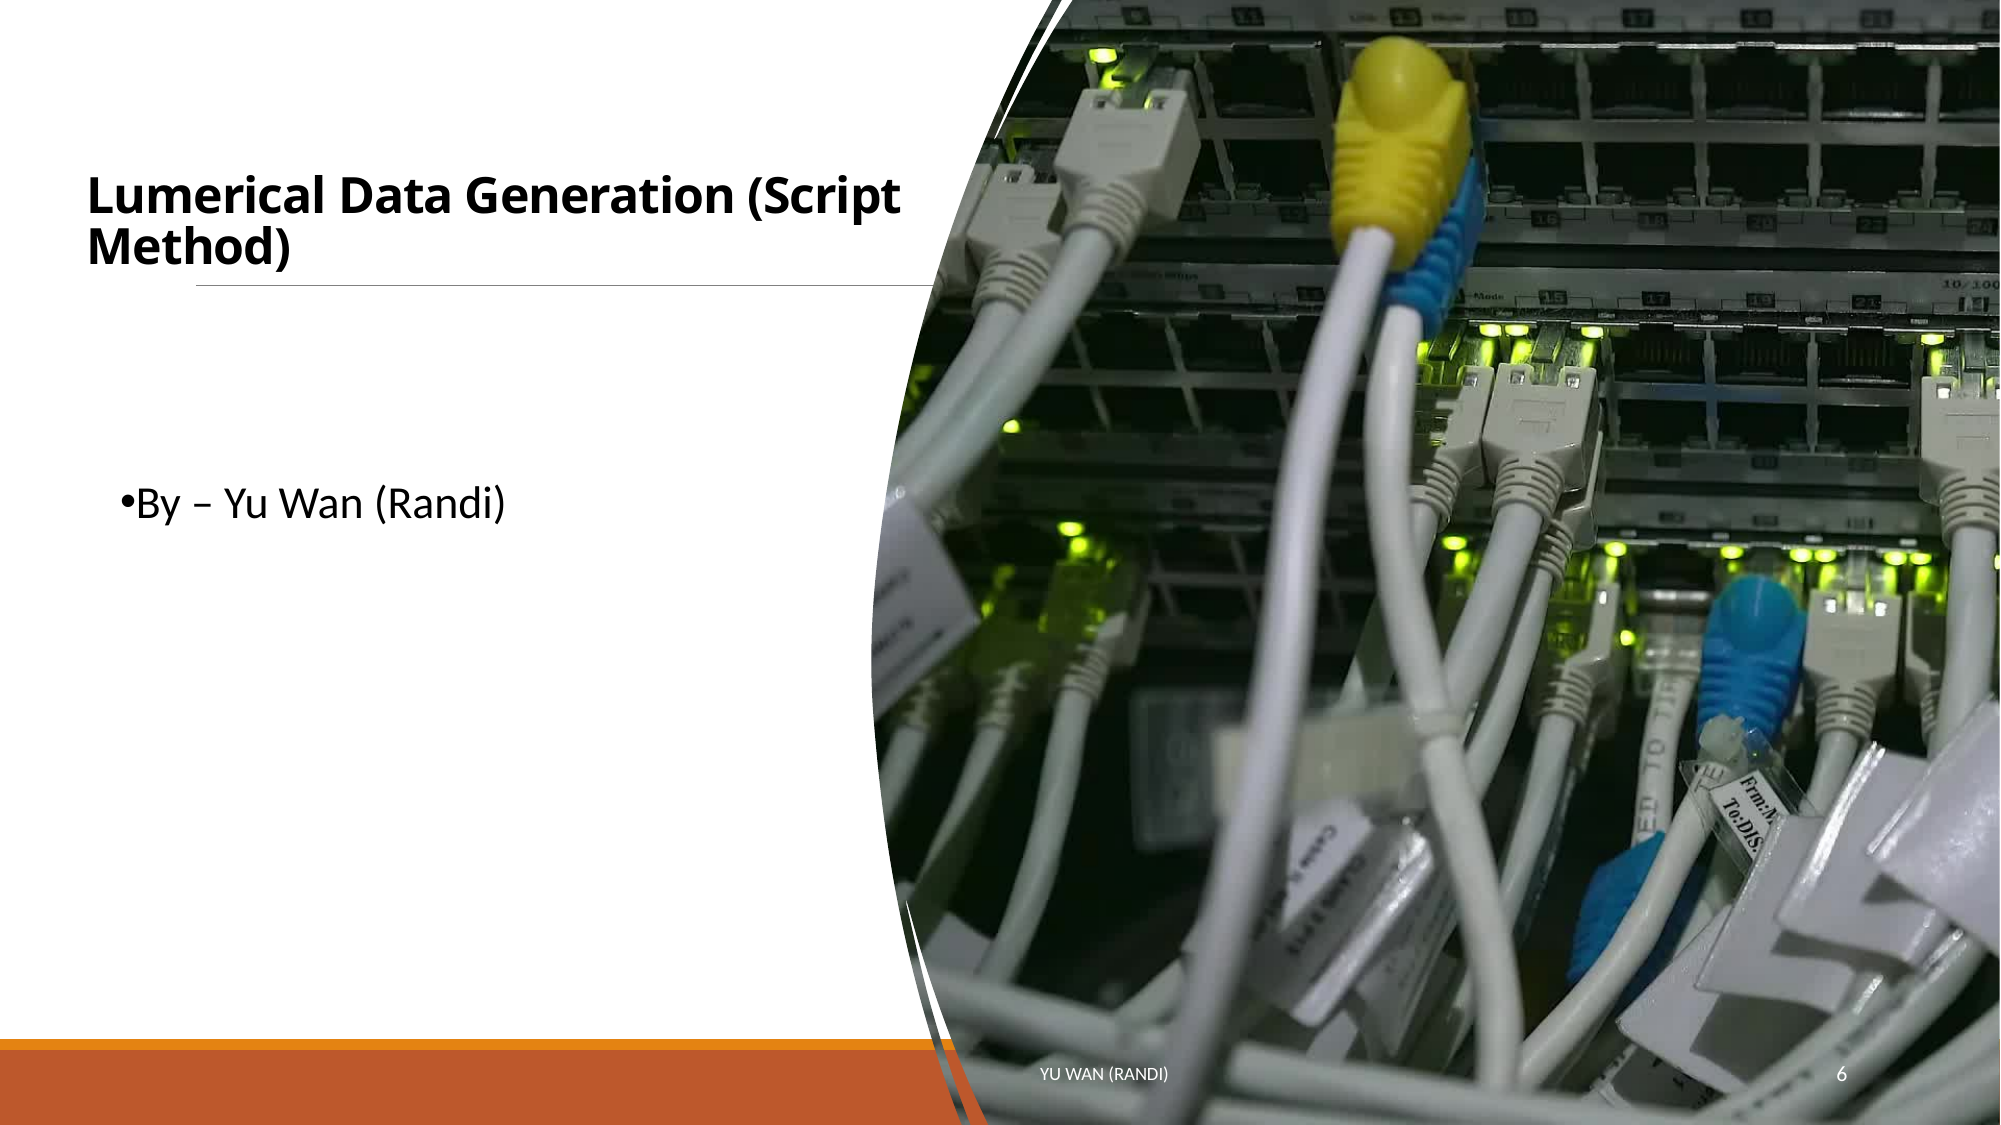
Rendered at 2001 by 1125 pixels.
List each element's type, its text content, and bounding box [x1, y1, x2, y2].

text_box By – Yu Wan (Randi) [104, 471, 802, 1016]
picture [870, 0, 2000, 1125]
title Lumerical Data Generation (Script Method) [71, 164, 868, 283]
